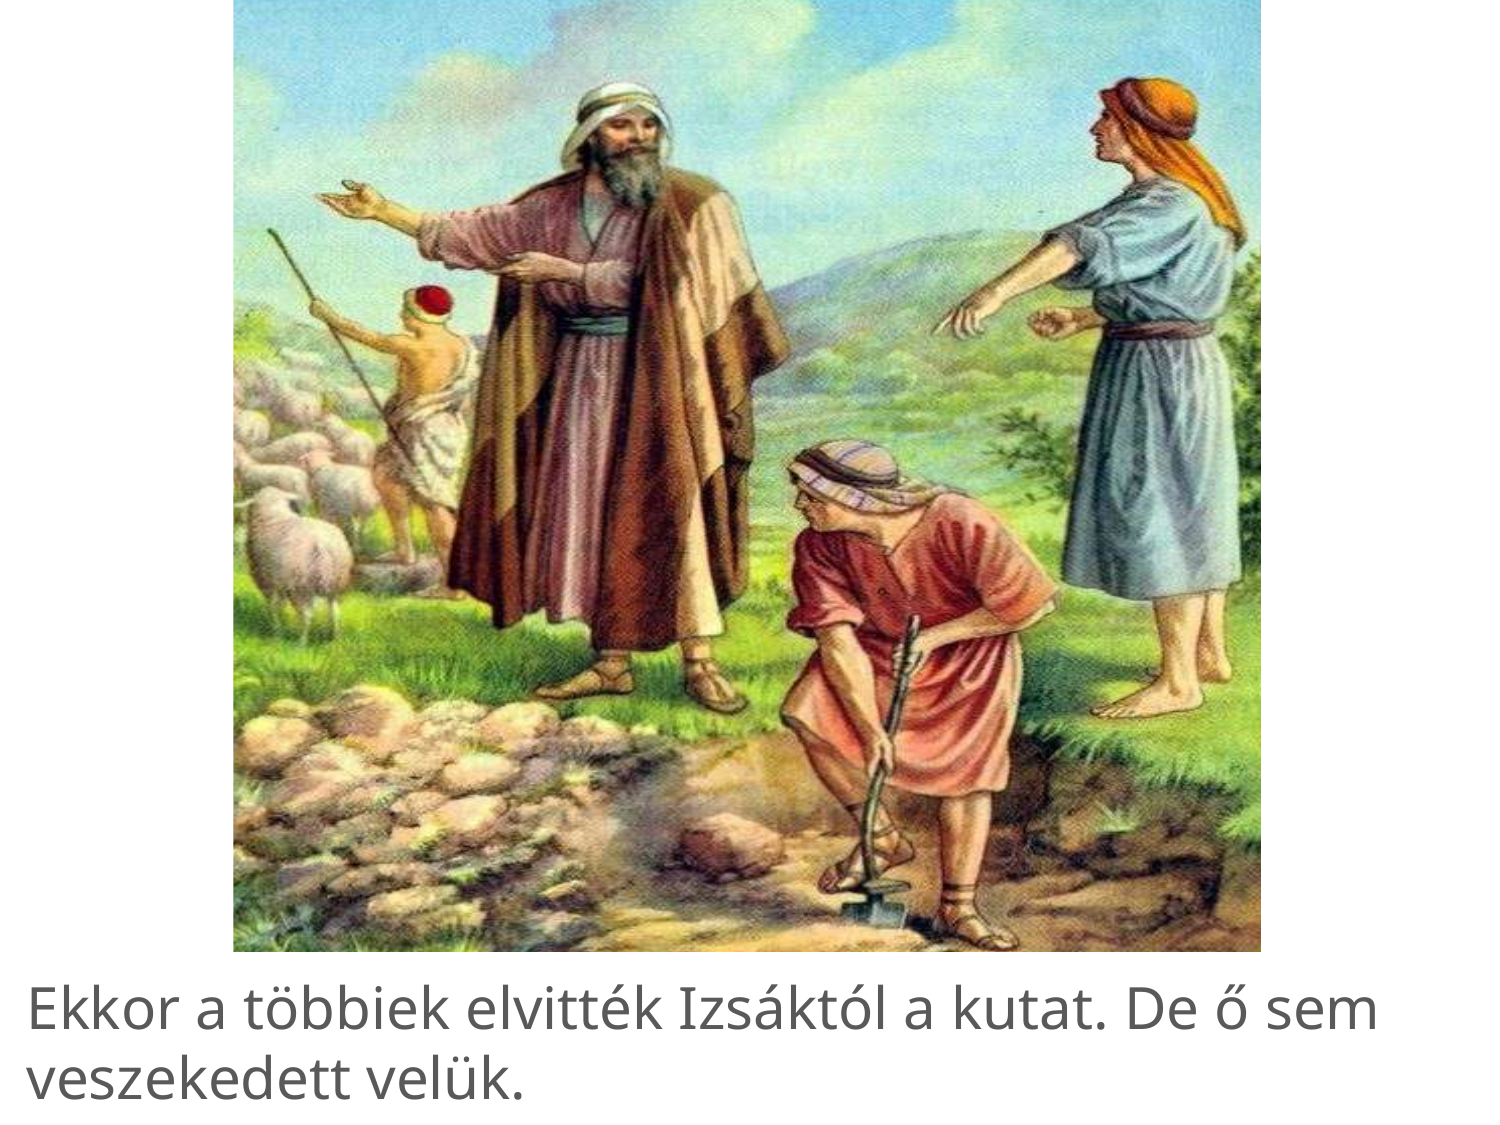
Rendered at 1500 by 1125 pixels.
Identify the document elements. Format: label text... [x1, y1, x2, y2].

text_box Ekkor a többiek elvitték Izsáktól a kutat. De ő sem veszekedett velük. [11, 964, 1483, 1119]
picture [233, 0, 1262, 952]
